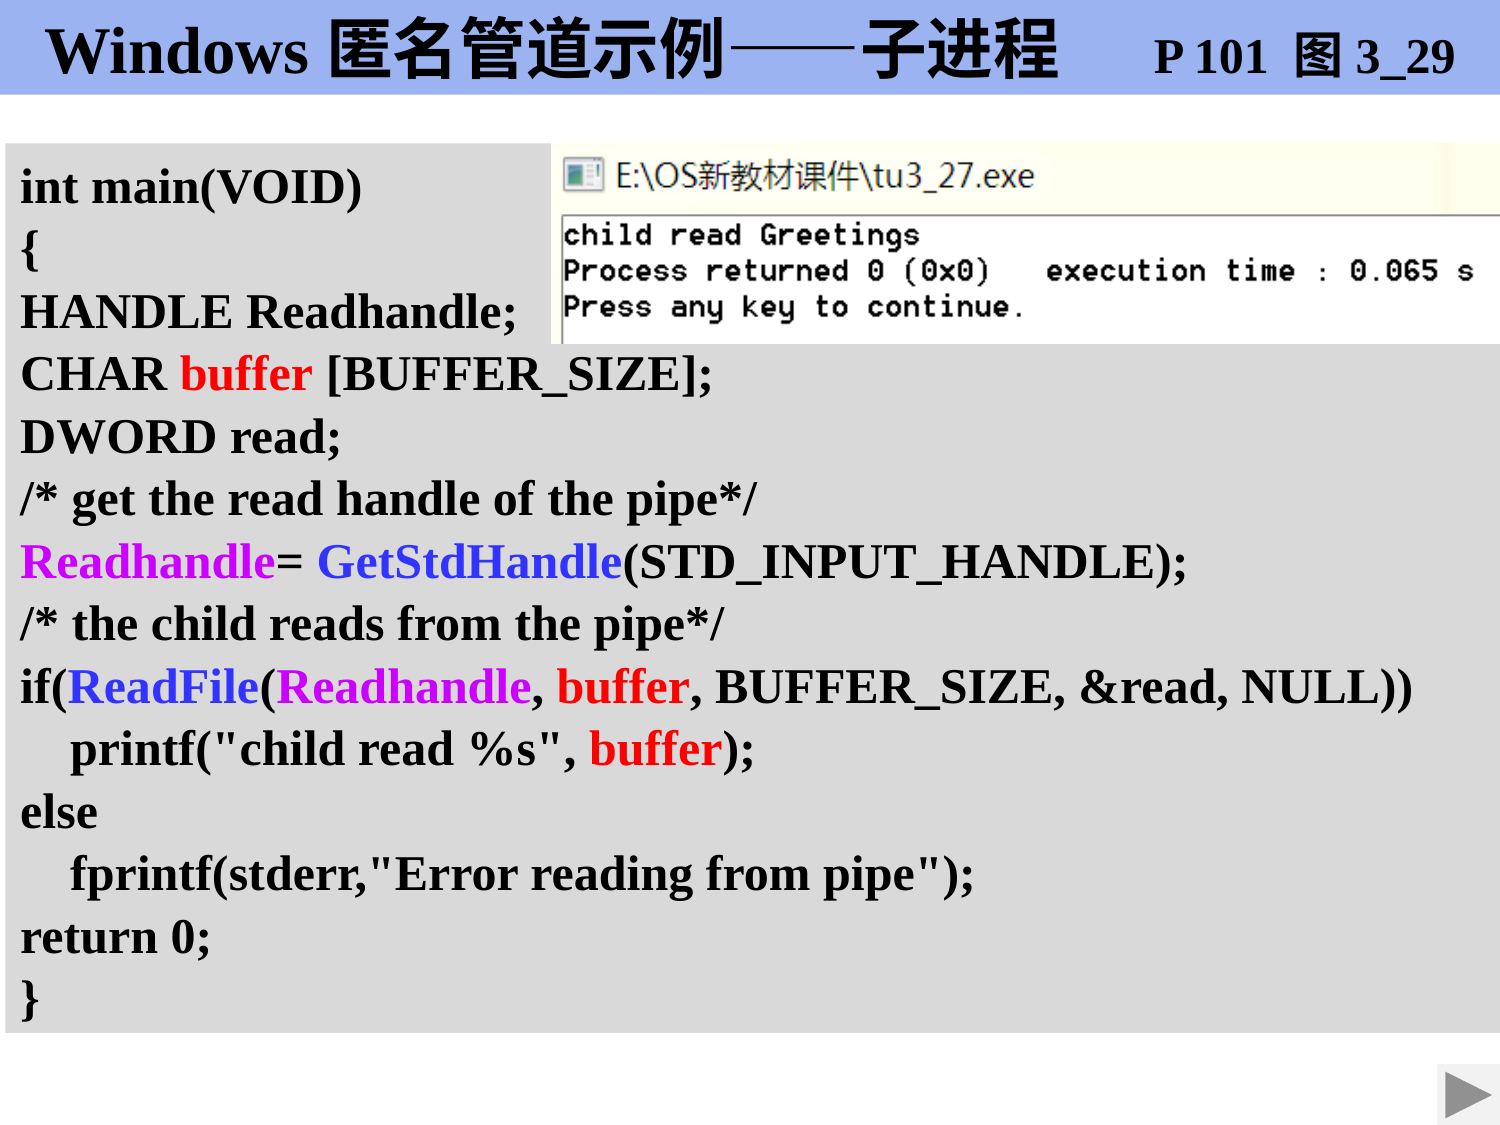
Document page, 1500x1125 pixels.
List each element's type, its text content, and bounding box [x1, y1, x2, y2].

text_box [1437, 1063, 1500, 1125]
text_box int main(VOID) { HANDLE Readhandle; CHAR buffer [BUFFER_SIZE]; DWORD read; /* get the read handle of the pipe*/ Readhandle= GetStdHandle(STD_INPUT_HANDLE); /* the child reads from the pipe*/ if(ReadFile(Readhandle, buffer, BUFFER_SIZE, &read, NULL)) printf("child read %s", buffer); else fprintf(stderr,"Error reading from pipe"); return 0; } [5, 143, 1500, 1033]
text_box Windows匿名管道示例——子进程 P 101 图3_29 [0, 0, 1500, 95]
picture [551, 143, 1500, 344]
